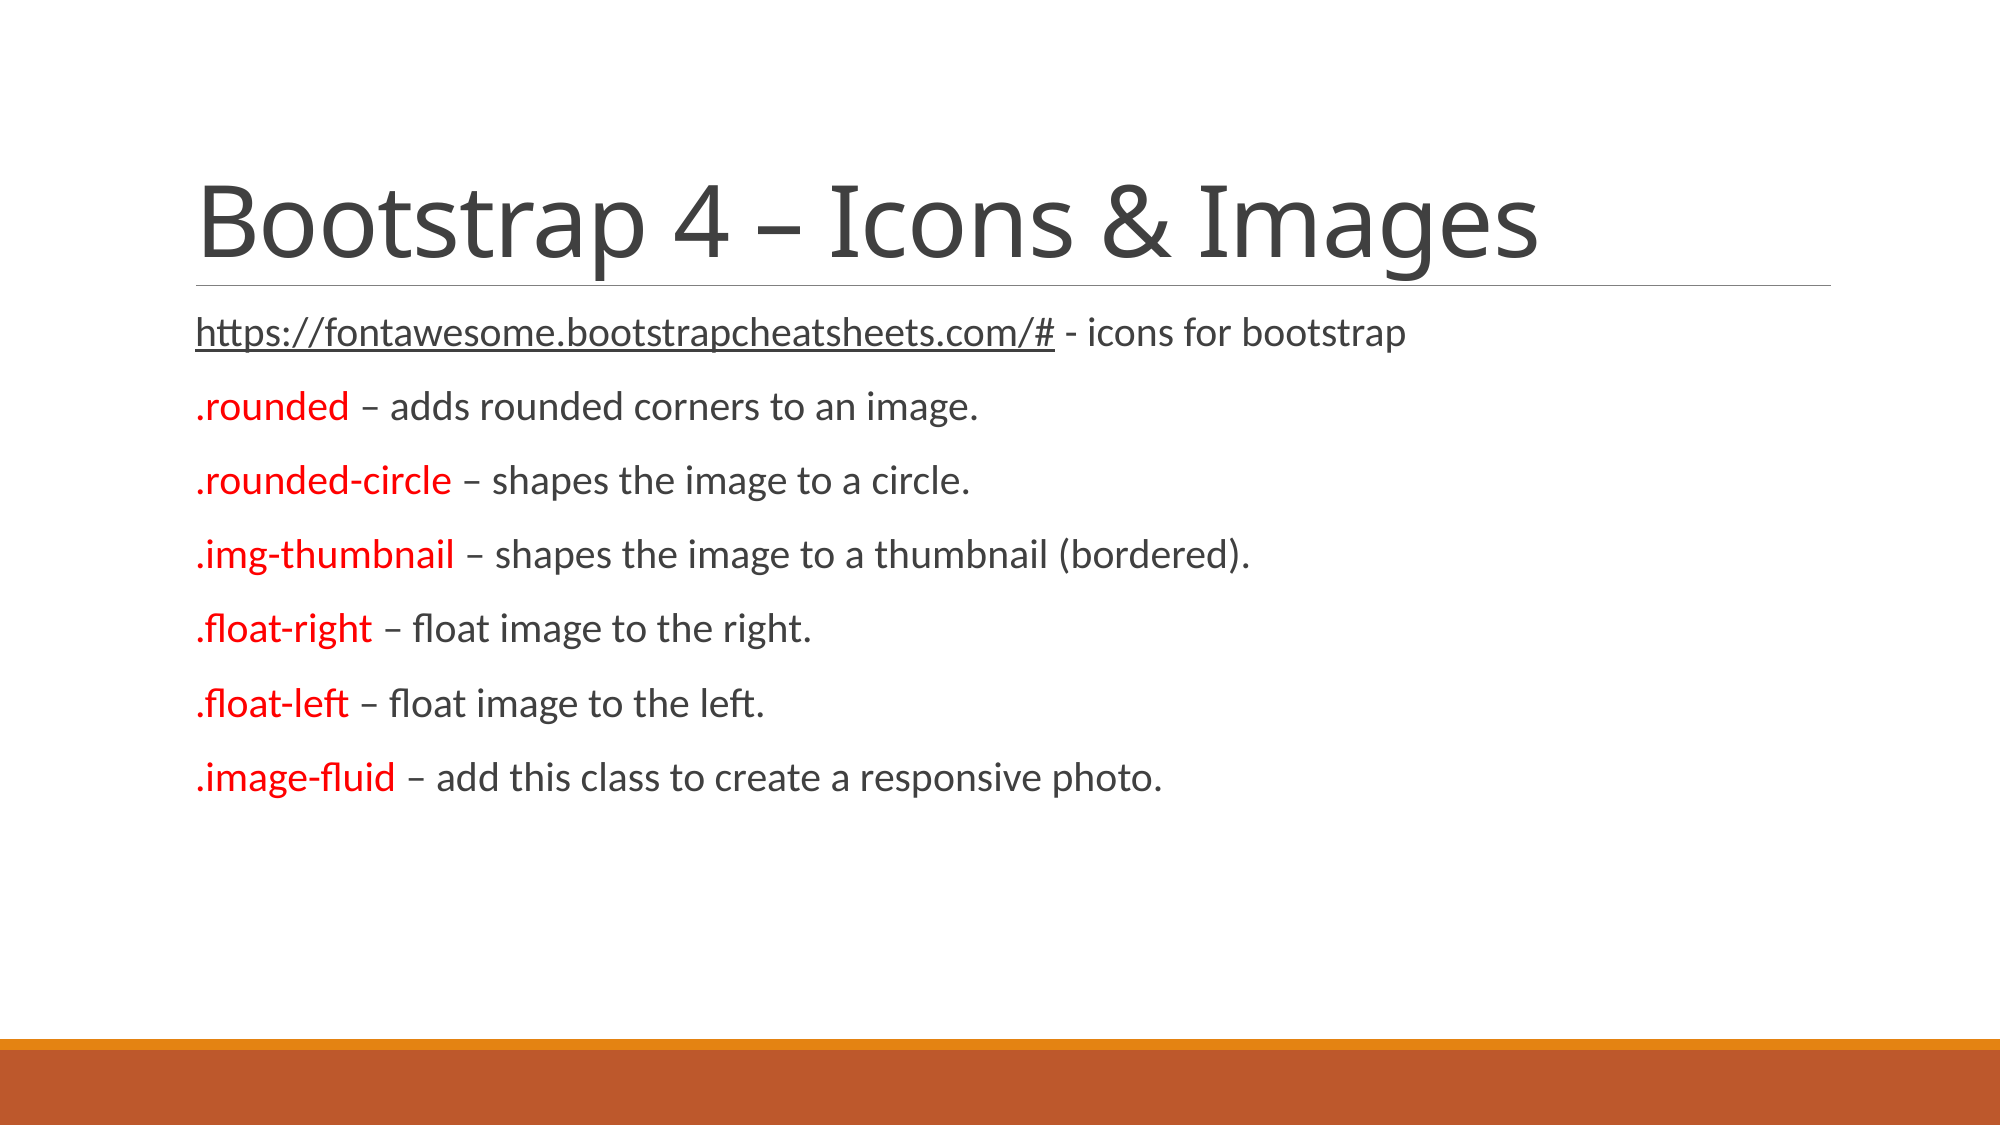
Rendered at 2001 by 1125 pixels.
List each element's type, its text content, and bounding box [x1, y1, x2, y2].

list https://fontawesome.bootstrapcheatsheets.com/# - icons for bootstrap .rounded – adds rounded corners to an image. .rounded-circle – shapes the image to a circle. .img-thumbnail – shapes the image to a thumbnail (bordered). .float-right – float image to the right. .float-left – float image to the left. .image-fluid – add this class to create a responsive photo. [180, 302, 1830, 963]
title Bootstrap 4 – Icons & Images [180, 47, 1830, 285]
